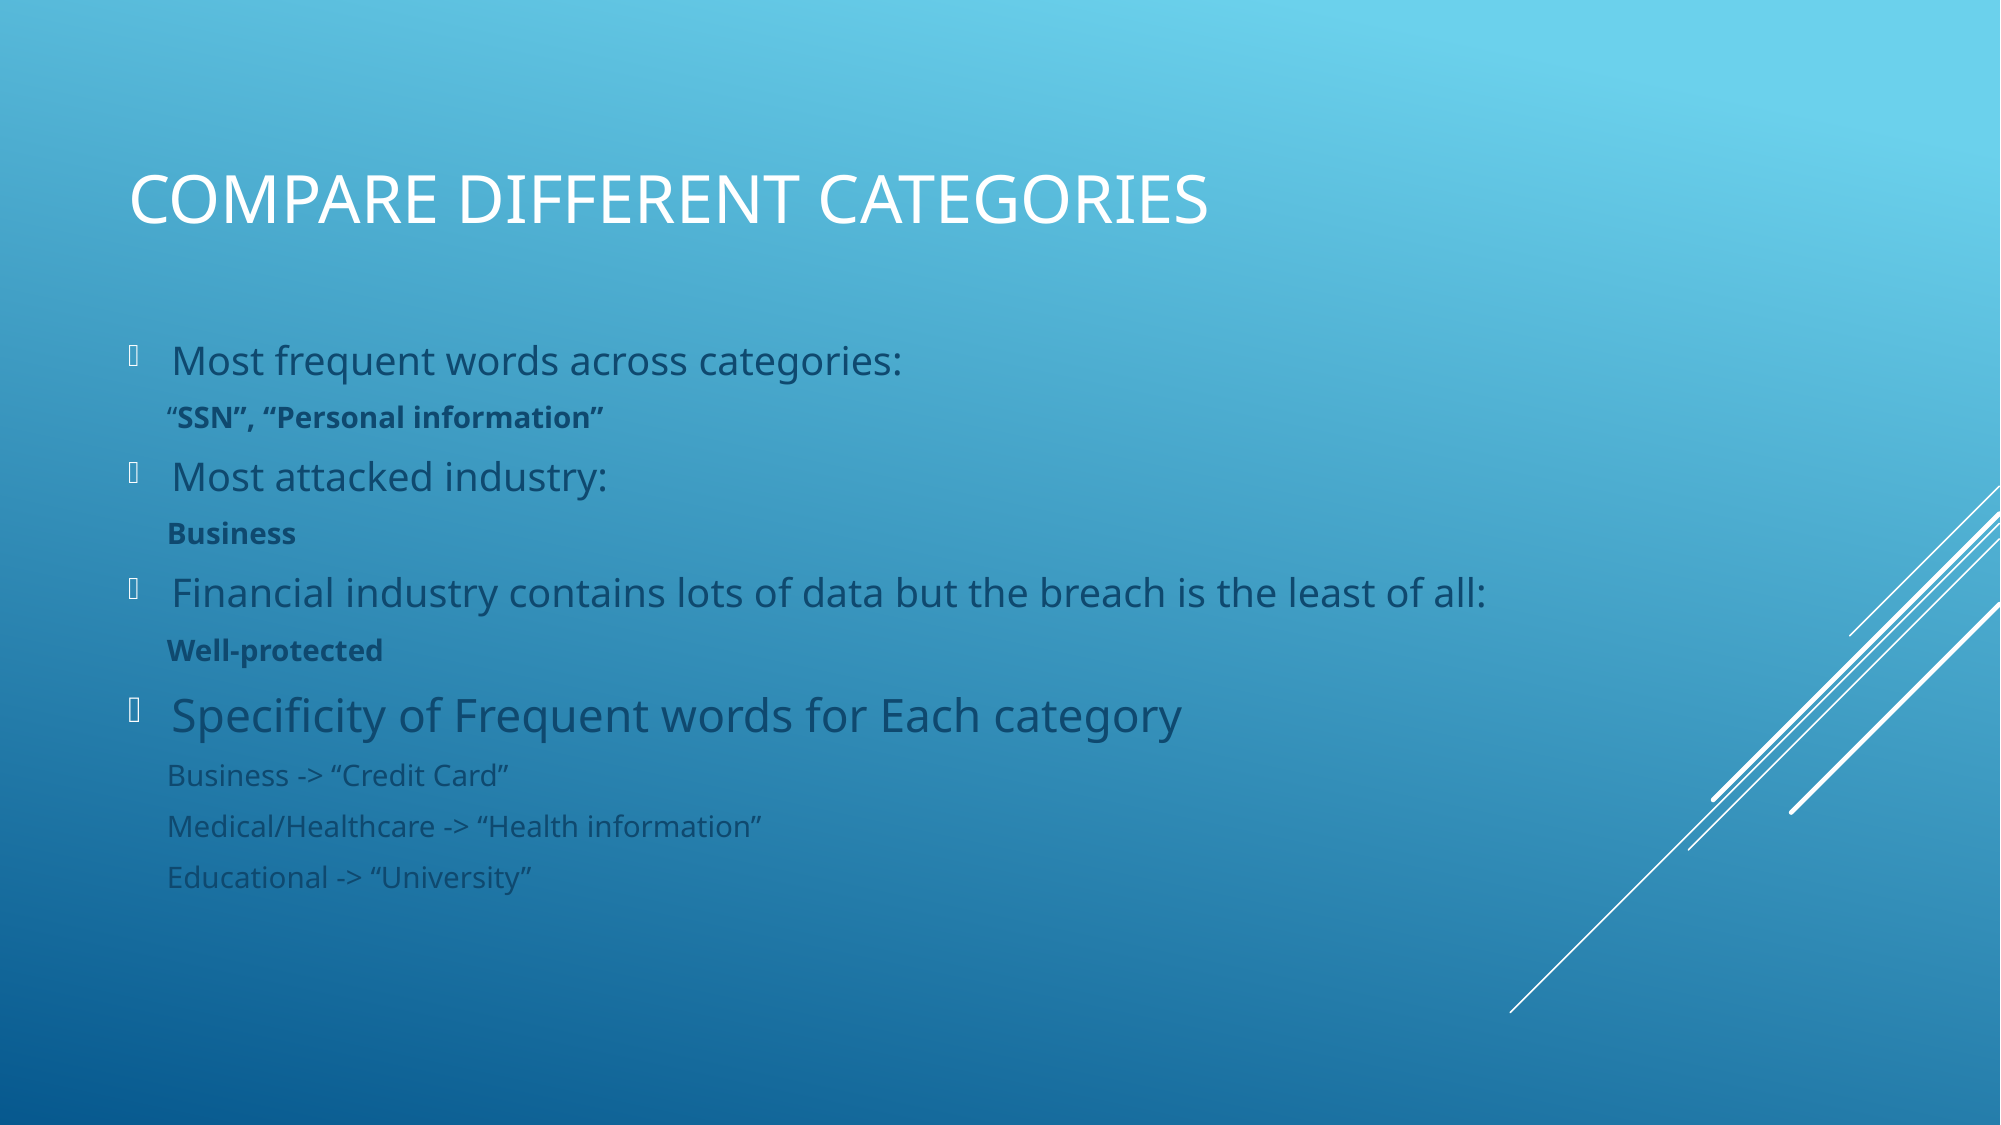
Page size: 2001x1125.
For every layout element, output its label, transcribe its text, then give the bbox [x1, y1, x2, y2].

title Compare different categories [113, 77, 1256, 326]
list Most frequent words across categories: “SSN”, “Personal information” Most attacked industry: Business Financial industry contains lots of data but the breach is the least of all: Well-protected Specificity of Frequent words for Each category Business -> “Credit Card” Medical/Healthcare -> “Health information” Educational -> “University” [113, 328, 1747, 910]
